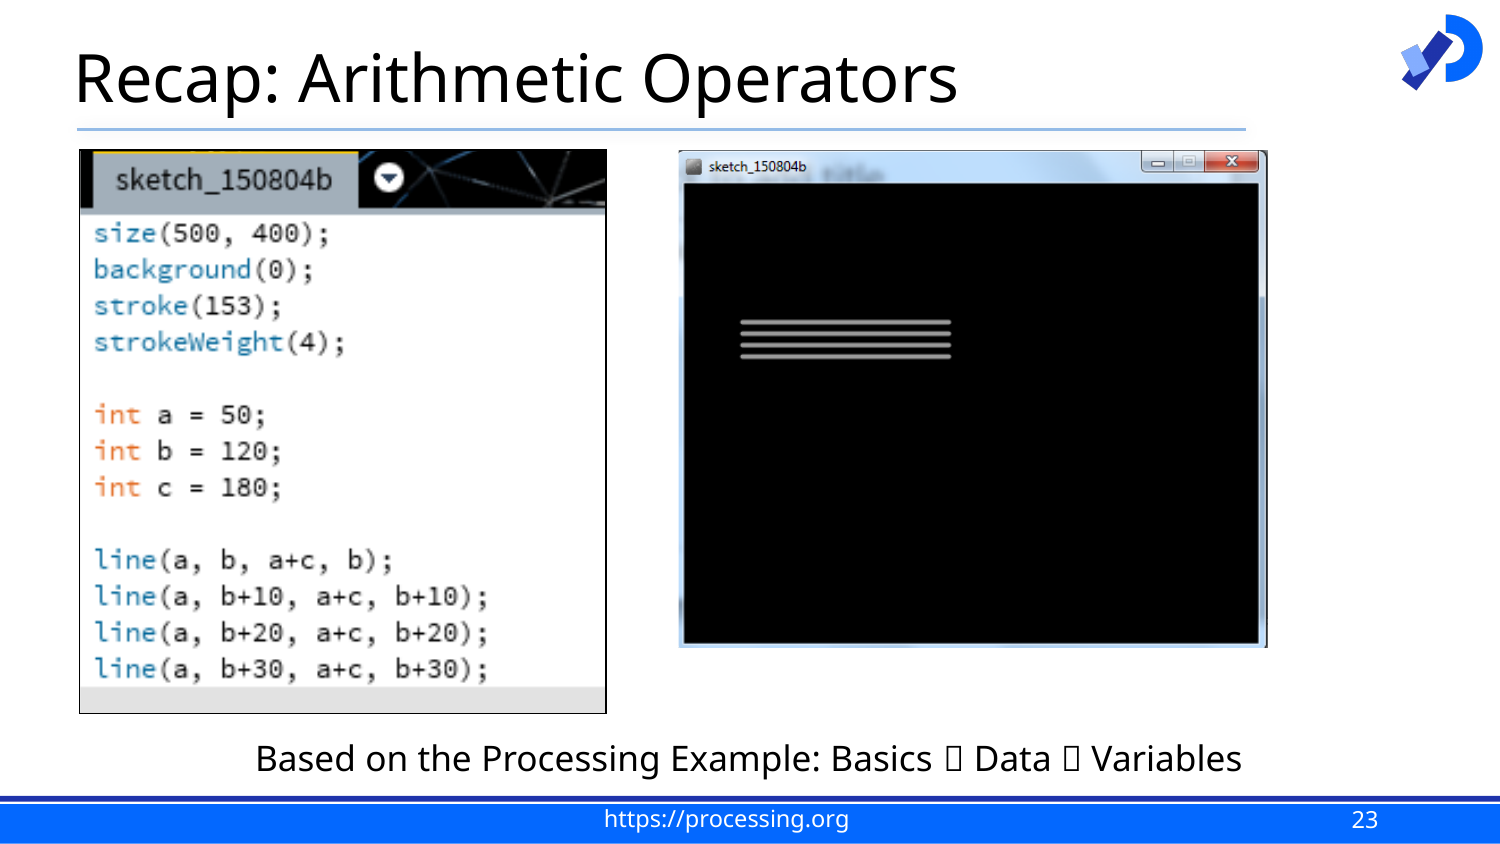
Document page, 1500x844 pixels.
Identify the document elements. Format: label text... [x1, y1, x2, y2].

slide_number 23 [1074, 799, 1388, 844]
picture [1398, 9, 1485, 96]
footer https://processing.org [527, 802, 927, 843]
picture [79, 150, 606, 713]
title Recap: Arithmetic Operators [64, 0, 1341, 126]
text_box Based on the Processing Example: Basics  Data  Variables [240, 729, 1258, 787]
picture [678, 150, 1269, 648]
